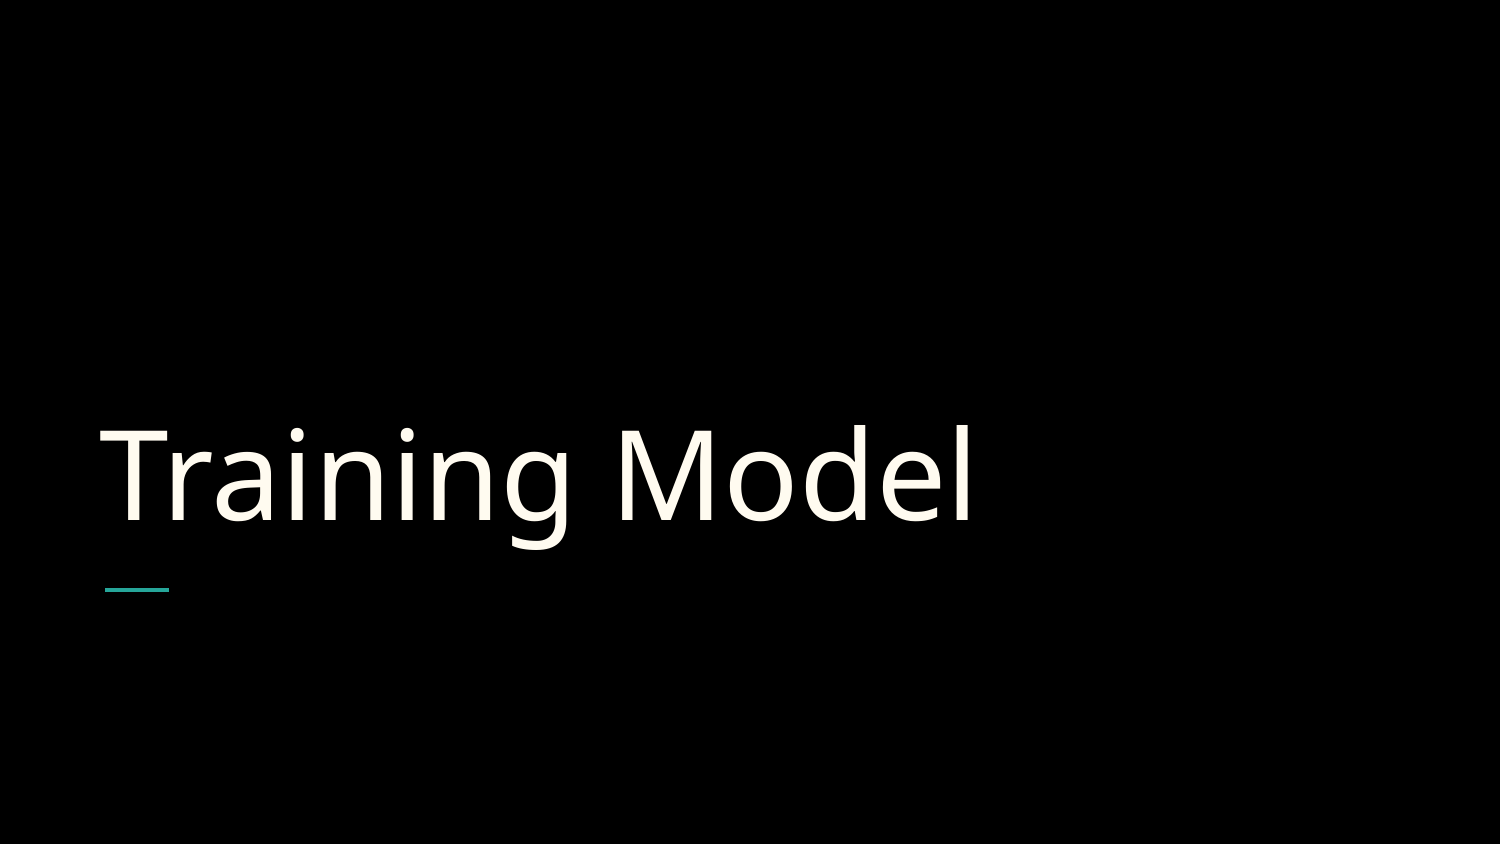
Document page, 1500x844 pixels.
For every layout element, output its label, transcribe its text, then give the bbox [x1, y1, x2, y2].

title Training Model [84, 310, 1416, 561]
